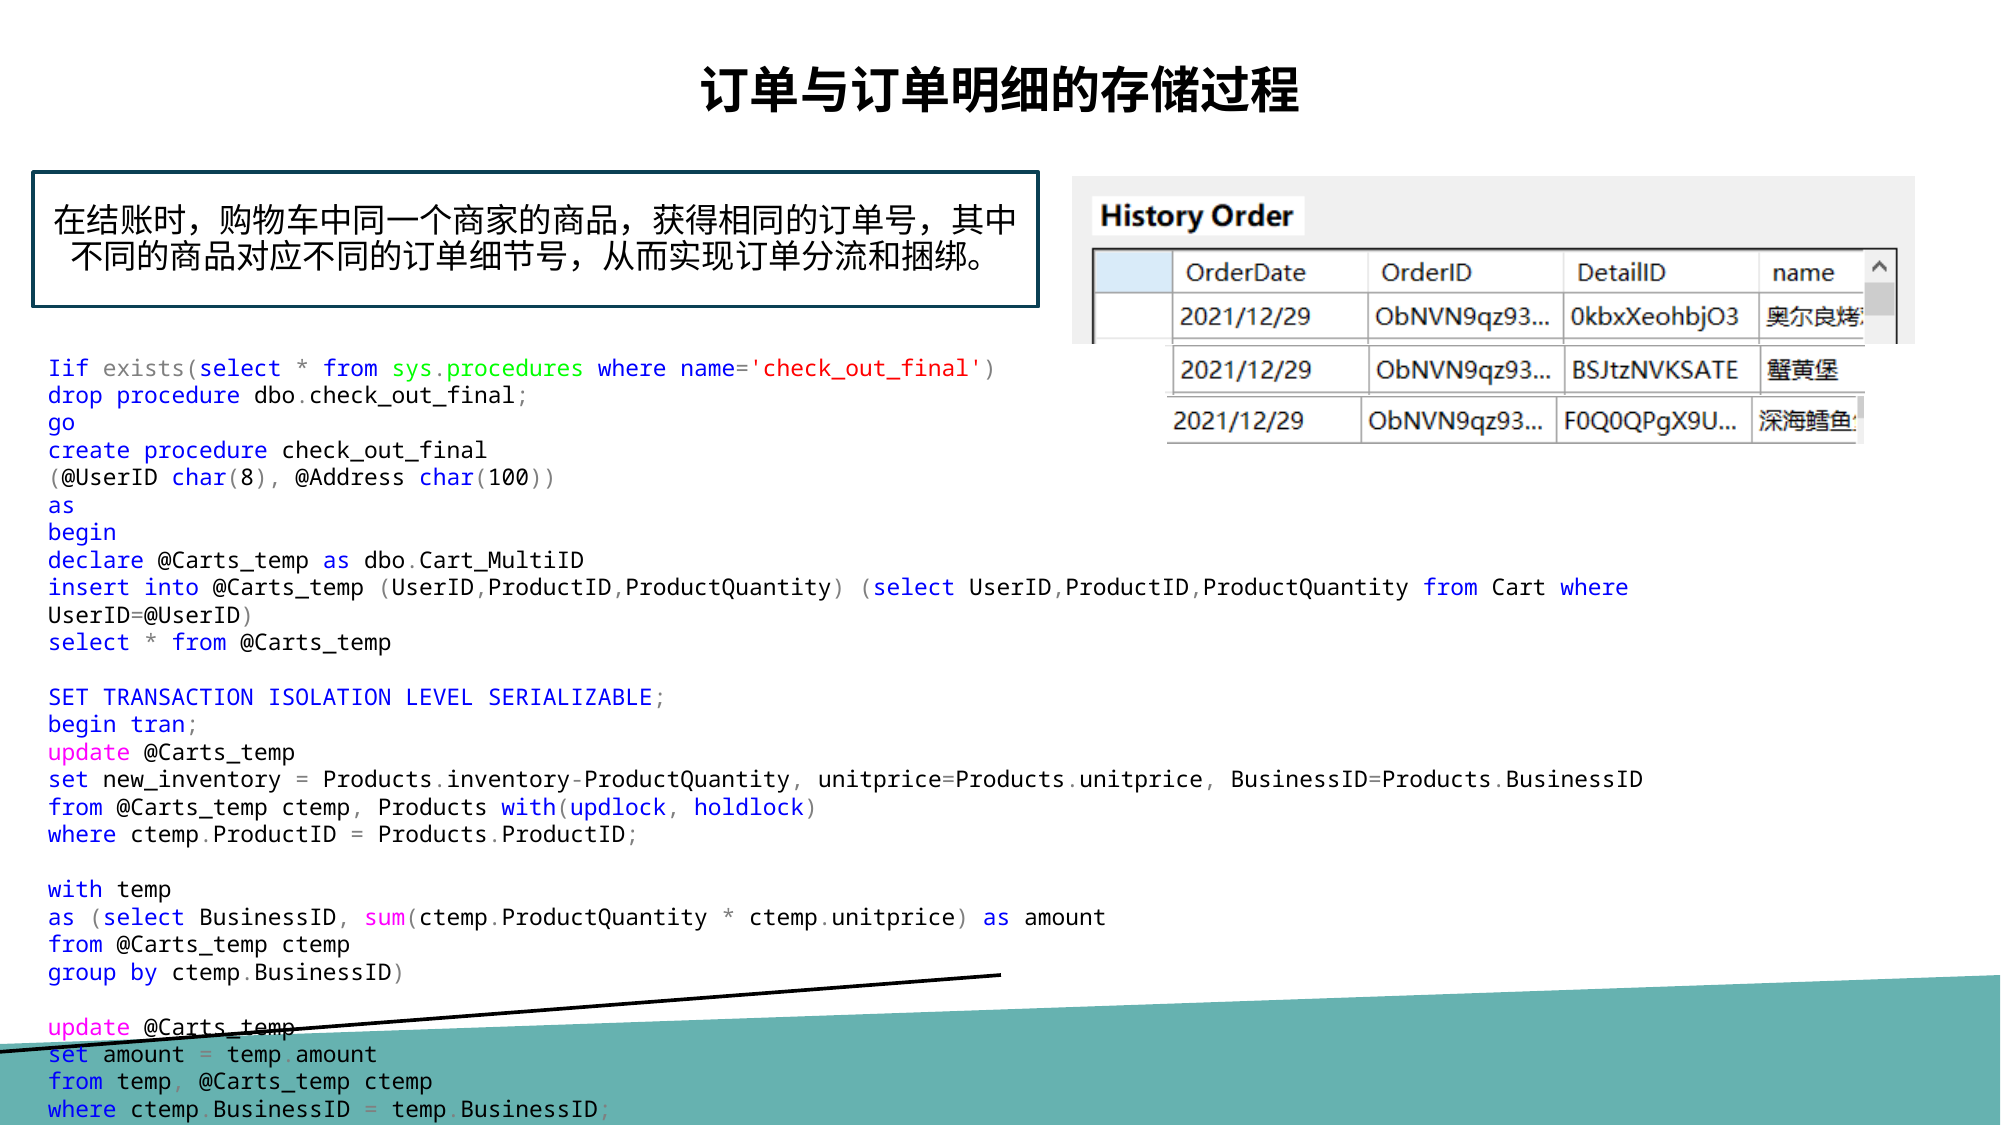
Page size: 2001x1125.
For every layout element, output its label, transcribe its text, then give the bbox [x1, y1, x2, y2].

picture [1167, 396, 1864, 444]
text_box Iif exists(select * from sys.procedures where name='check_out_final') drop procedure dbo.check_out_final; go create procedure check_out_final (@UserID char(8), @Address char(100)) as begin declare @Carts_temp as dbo.Cart_MultiID insert into @Carts_temp (UserID,ProductID,ProductQuantity) (select UserID,ProductID,ProductQuantity from Cart where UserID=@UserID) select * from @Carts_temp SET TRANSACTION ISOLATION LEVEL SERIALIZABLE; begin tran; update @Carts_temp set new_inventory = Products.inventory-ProductQuantity, unitprice=Products.unitprice, BusinessID=Products.BusinessID from @Carts_temp ctemp, Products with(updlock, holdlock) where ctemp.ProductID = Products.ProductID; with temp as (select BusinessID, sum(ctemp.ProductQuantity * ctemp.unitprice) as amount from @Carts_temp ctemp group by ctemp.BusinessID) update @Carts_temp set amount = temp.amount from temp, @Carts_temp ctemp where ctemp.BusinessID = temp.BusinessID; declare @idtemp table(BusinessID char(8), OrderID char(12)) insert into @idtemp(BusinessID) select distinct BusinessID from @Carts_temp update @idtemp set OrderID = dbo.random_string(12, default) update @Carts_temp set OrderID = idtemp.OrderID from @idtemp idtemp, @Carts_temp ctemp where ctemp.BusinessID = idtemp.BusinessID; begin if not exists(select ProductID from @Carts_temp where new_inventory < 0) begin exec Buy @Carts_temp,@UserID,@Address; end select ProductID from @Carts_temp where new_inventory < 0; waitfor delay '00:00:30'; commit tran; end end [33, 345, 1681, 1125]
text_box 订单与订单明细的存储过程 [137, 0, 1863, 202]
picture [1072, 176, 1915, 344]
list 在结账时，购物车中同一个商家的商品，获得相同的订单号，其中不同的商品对应不同的订单细节号，从而实现订单分流和捆绑。 [31, 170, 1040, 308]
picture [1165, 345, 1865, 395]
